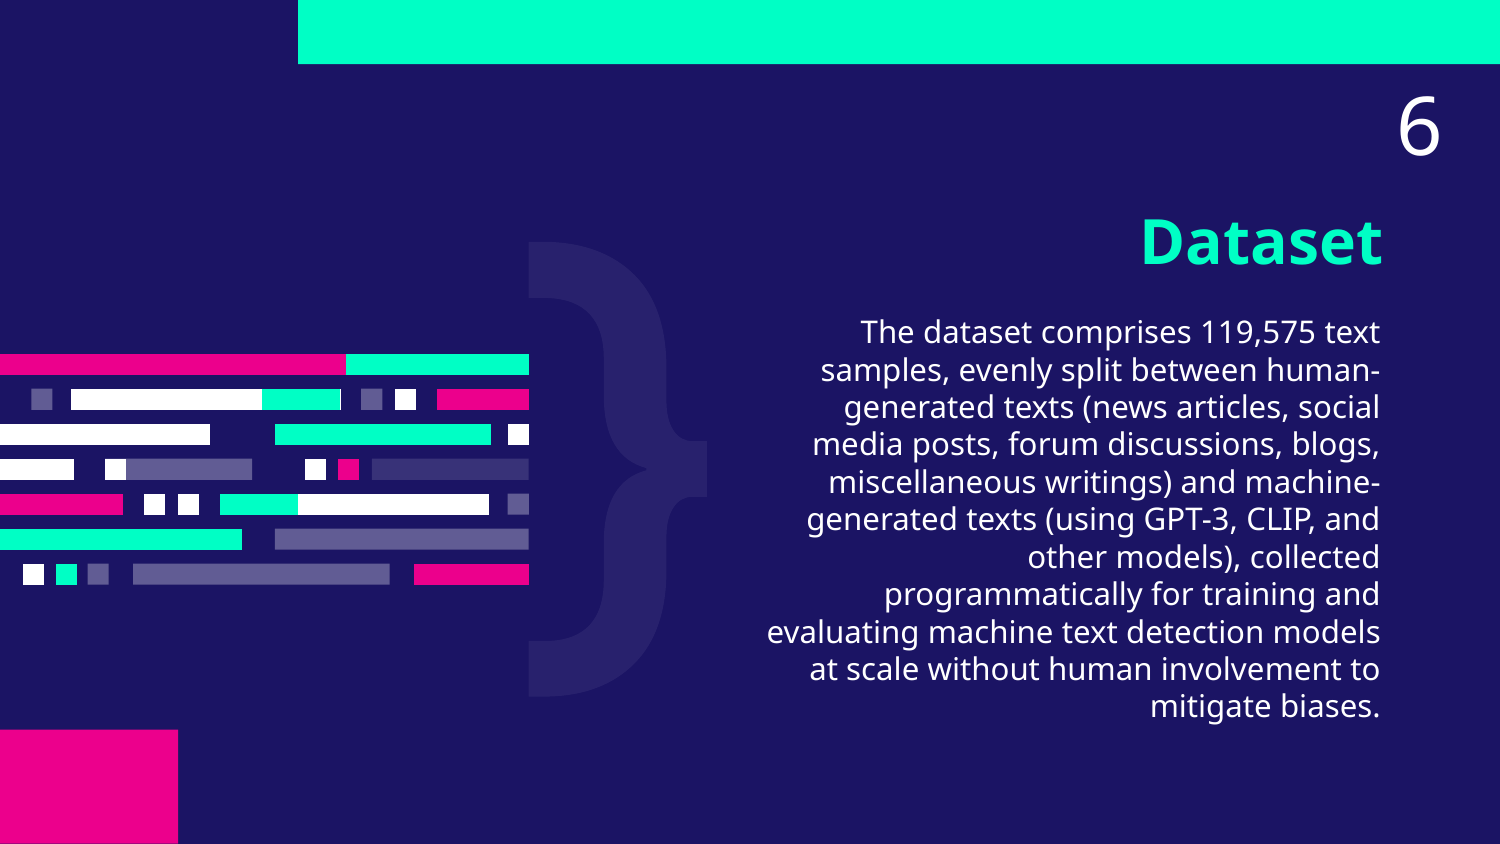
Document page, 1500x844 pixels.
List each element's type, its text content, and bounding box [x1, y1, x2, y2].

list The dataset comprises 119,575 text samples, evenly split between human-generated texts (news articles, social media posts, forum discussions, blogs, miscellaneous writings) and machine-generated texts (using GPT-3, CLIP, and other models), collected programmatically for training and evaluating machine text detection models at scale without human involvement to mitigate biases. [751, 298, 1397, 647]
title Dataset [748, 187, 1399, 298]
text_box 6 [1381, 58, 1500, 187]
